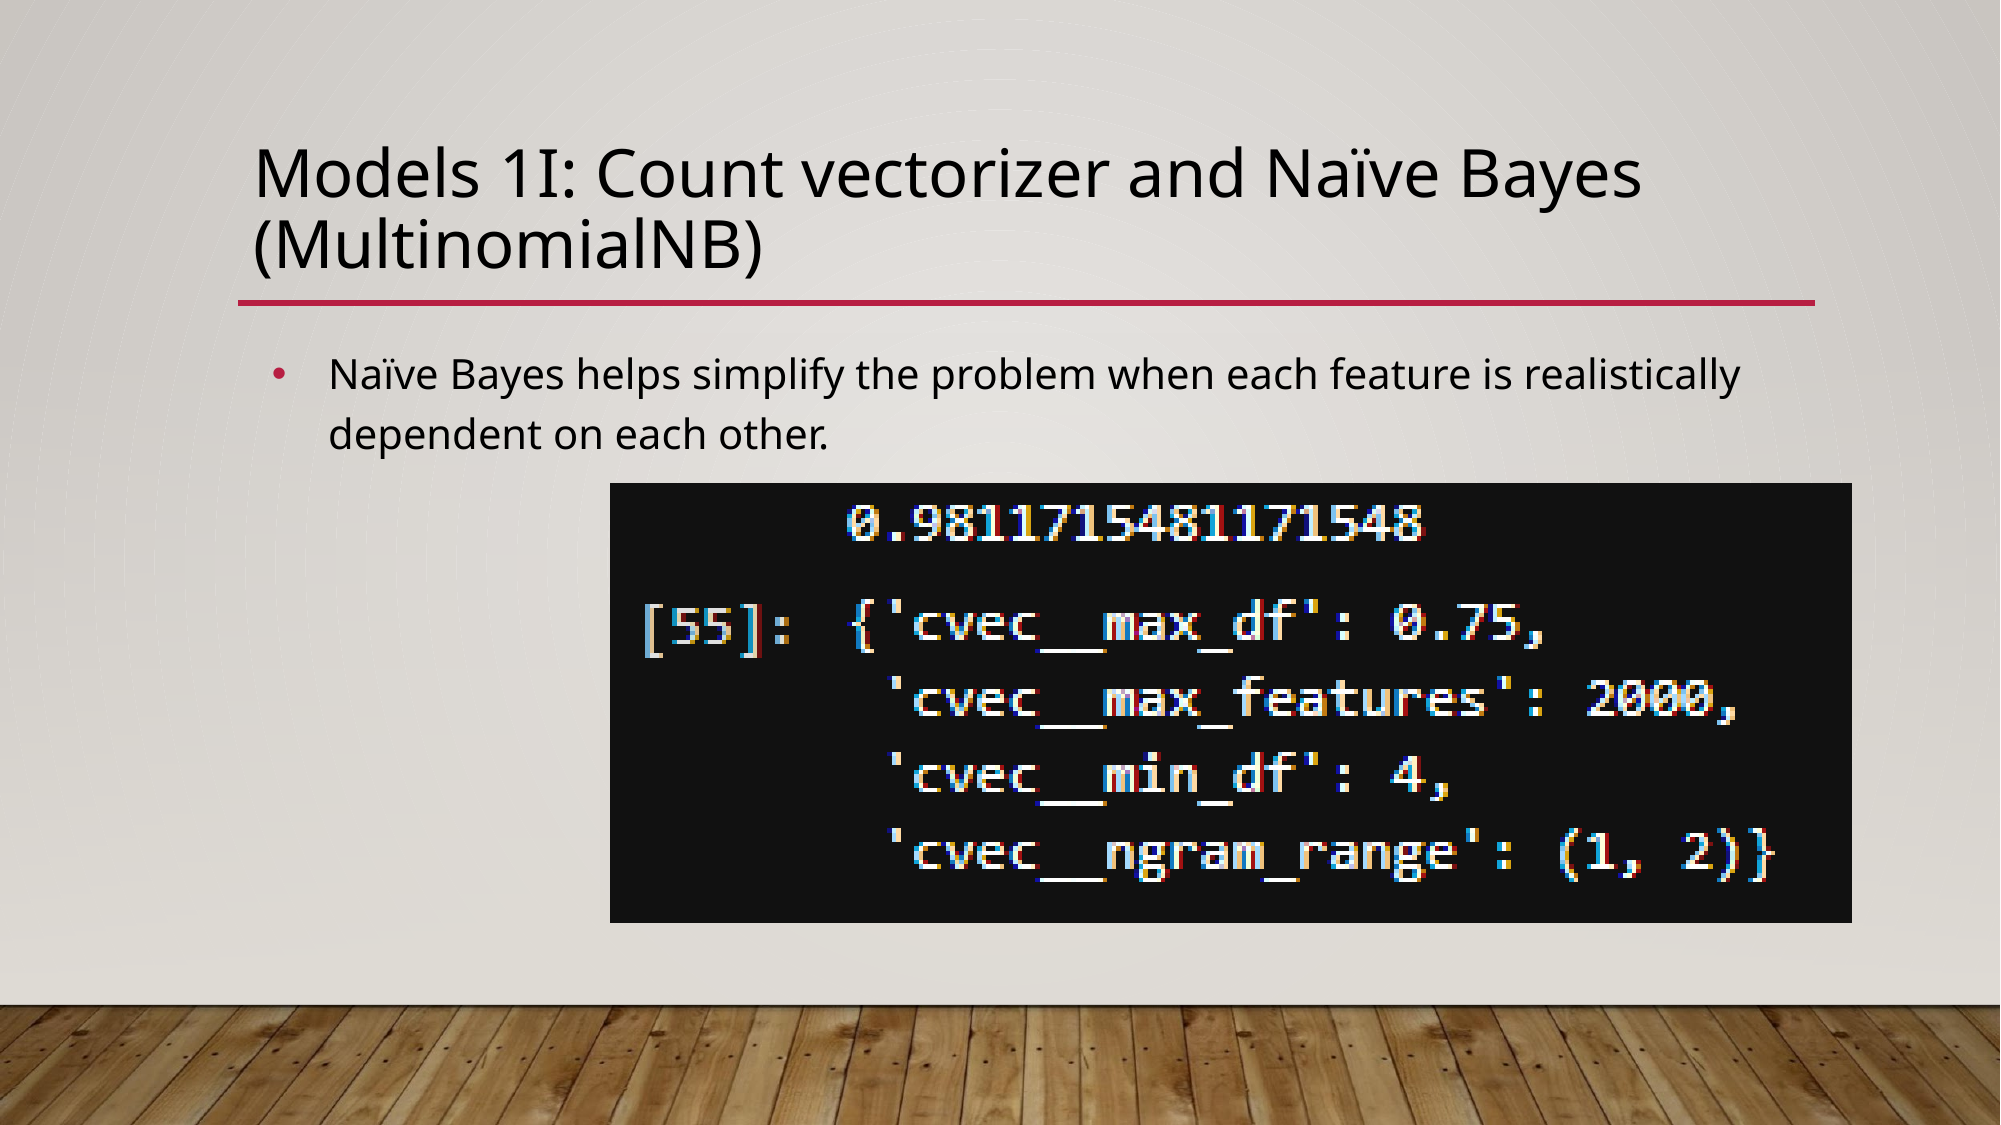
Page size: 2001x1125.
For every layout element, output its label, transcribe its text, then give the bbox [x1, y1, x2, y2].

title Models 1I: Count vectorizer and Naïve Bayes (MultinomialNB) [238, 131, 1814, 305]
list Naïve Bayes helps simplify the problem when each feature is realistically dependent on each other. [238, 330, 1814, 897]
picture [0, 1005, 2000, 1125]
picture [610, 483, 1852, 923]
